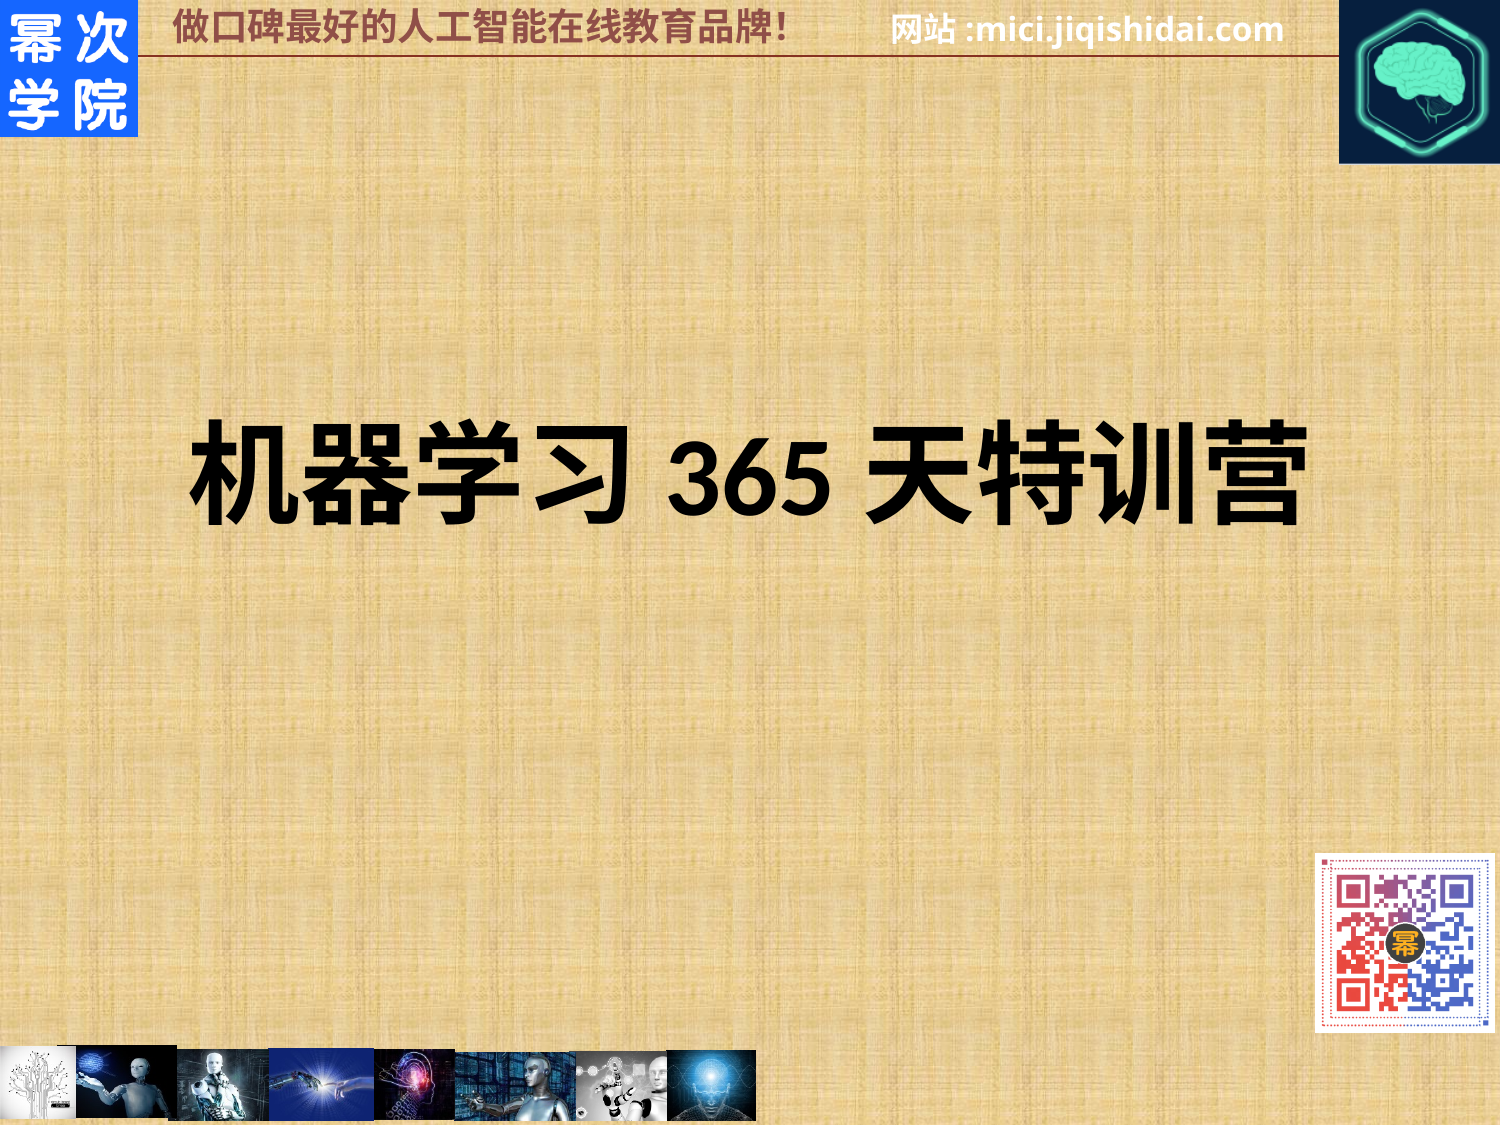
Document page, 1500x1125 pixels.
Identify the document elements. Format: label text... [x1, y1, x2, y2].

text_box 机器学习365天特训营 [112, 349, 1388, 591]
picture [0, 0, 1500, 1125]
